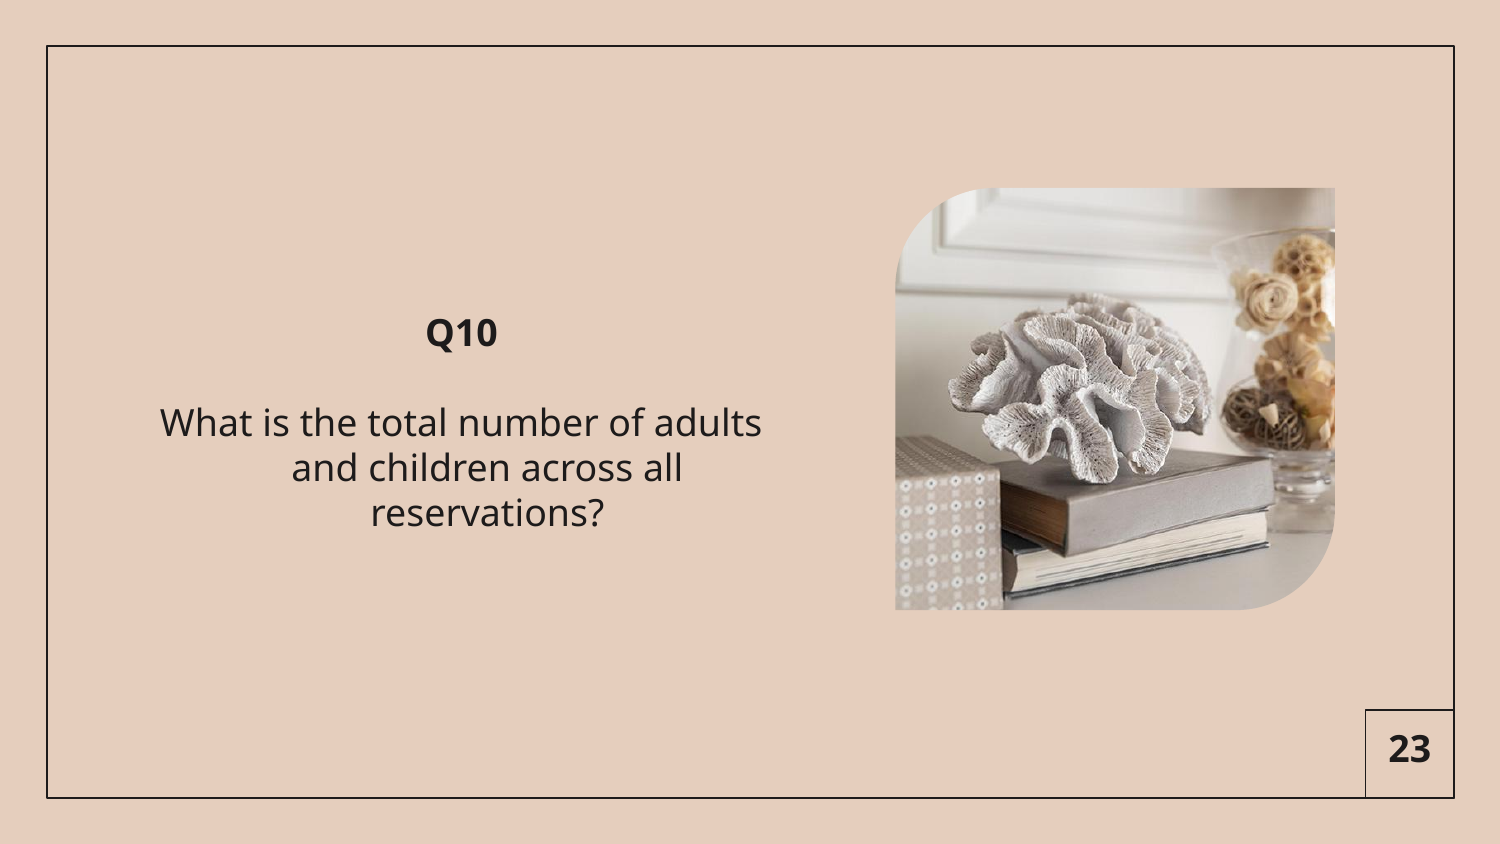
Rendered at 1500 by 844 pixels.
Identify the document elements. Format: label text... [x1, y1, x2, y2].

slide_number 23 [1365, 709, 1455, 799]
picture [895, 187, 1336, 611]
subtitle Q10 What is the total number of adults and children across all reservations? [104, 306, 796, 536]
